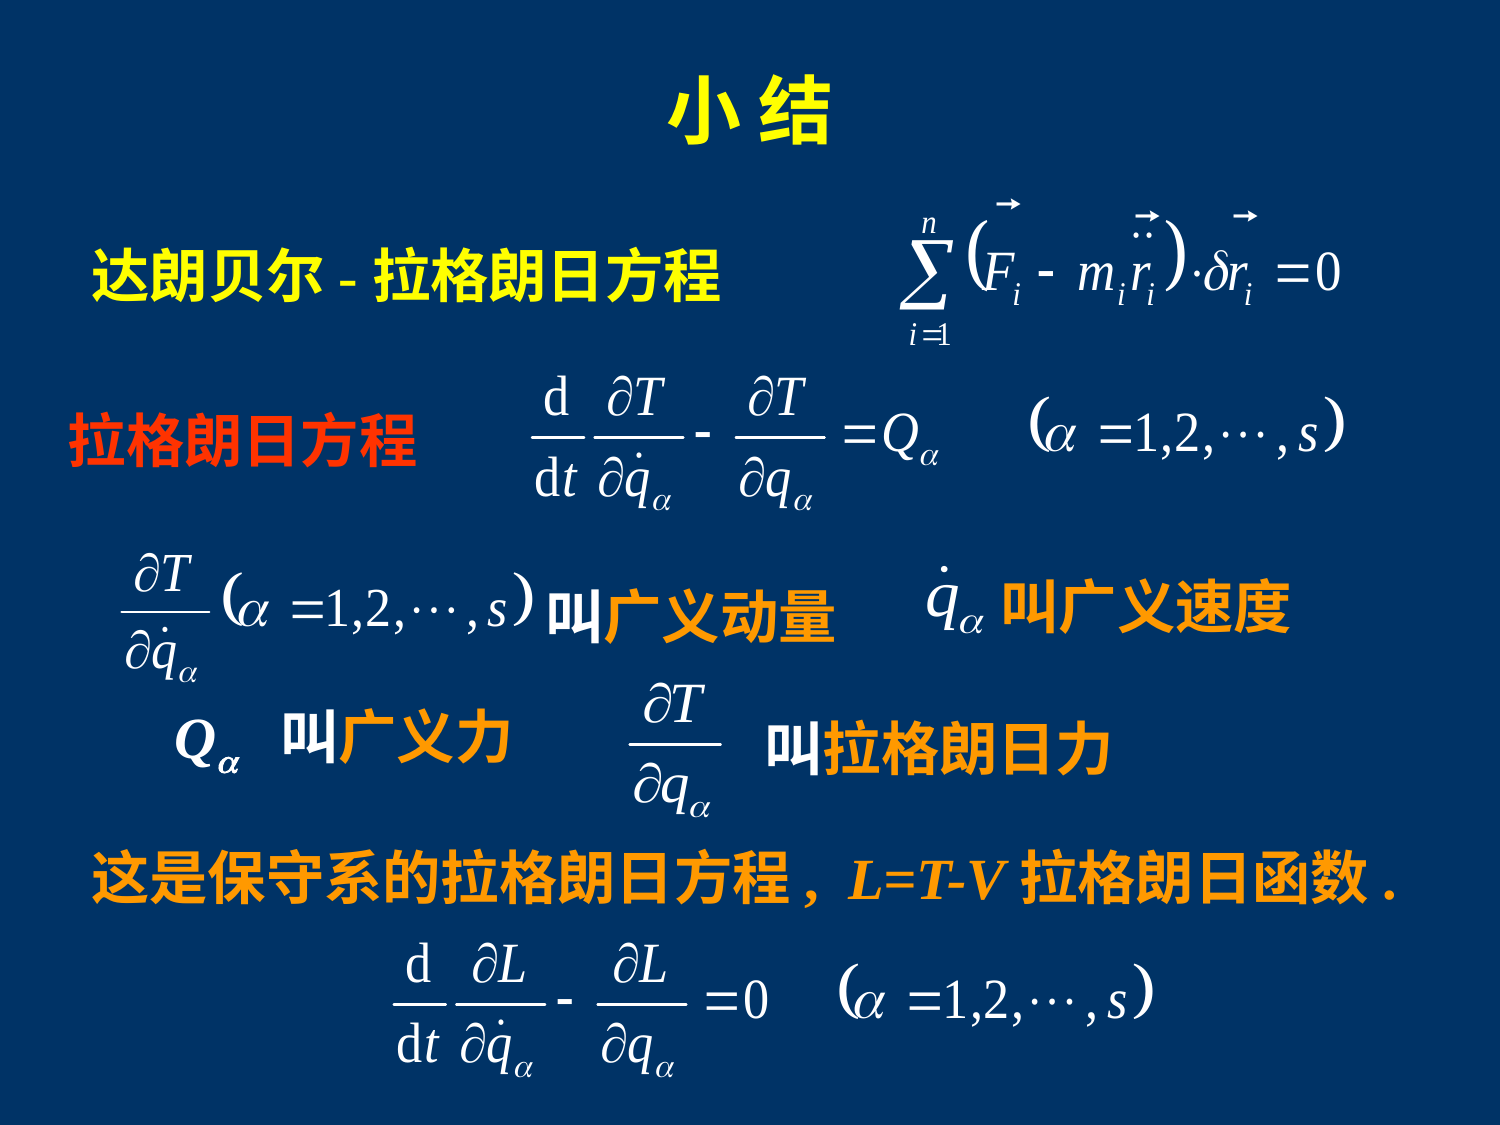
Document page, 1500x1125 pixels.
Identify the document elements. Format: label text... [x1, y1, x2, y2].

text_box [111, 538, 857, 692]
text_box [891, 196, 1365, 354]
text_box 拉格朗日方程 [53, 397, 517, 482]
title 小 结 [112, 42, 1388, 175]
text_box Q 叫广义力 [159, 701, 614, 787]
text_box 达朗贝尔-拉格朗日方程 [76, 231, 833, 317]
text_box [522, 361, 1358, 520]
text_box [384, 928, 1169, 1087]
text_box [915, 550, 1424, 648]
text_box 这是保守系的拉格朗日方程, L=T-V拉格朗日函数. [76, 834, 1424, 919]
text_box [619, 668, 1176, 827]
